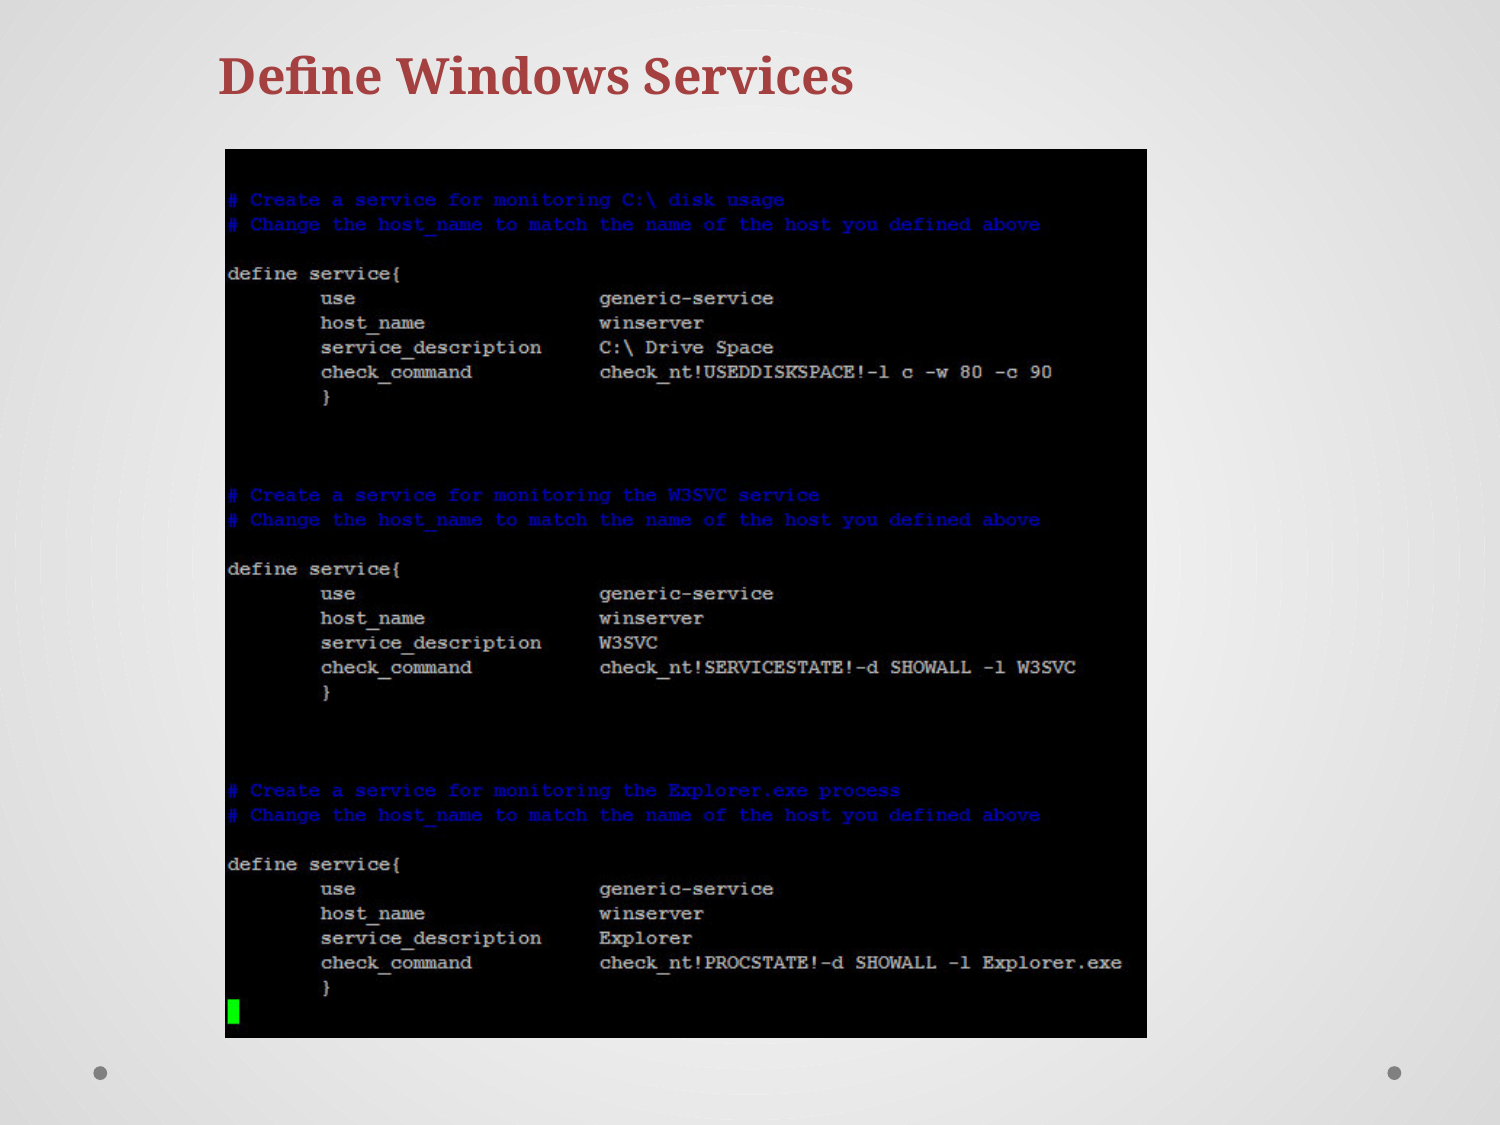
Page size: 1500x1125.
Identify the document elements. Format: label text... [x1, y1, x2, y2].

picture [224, 149, 1147, 1038]
text_box Define Windows Services [204, 37, 883, 113]
